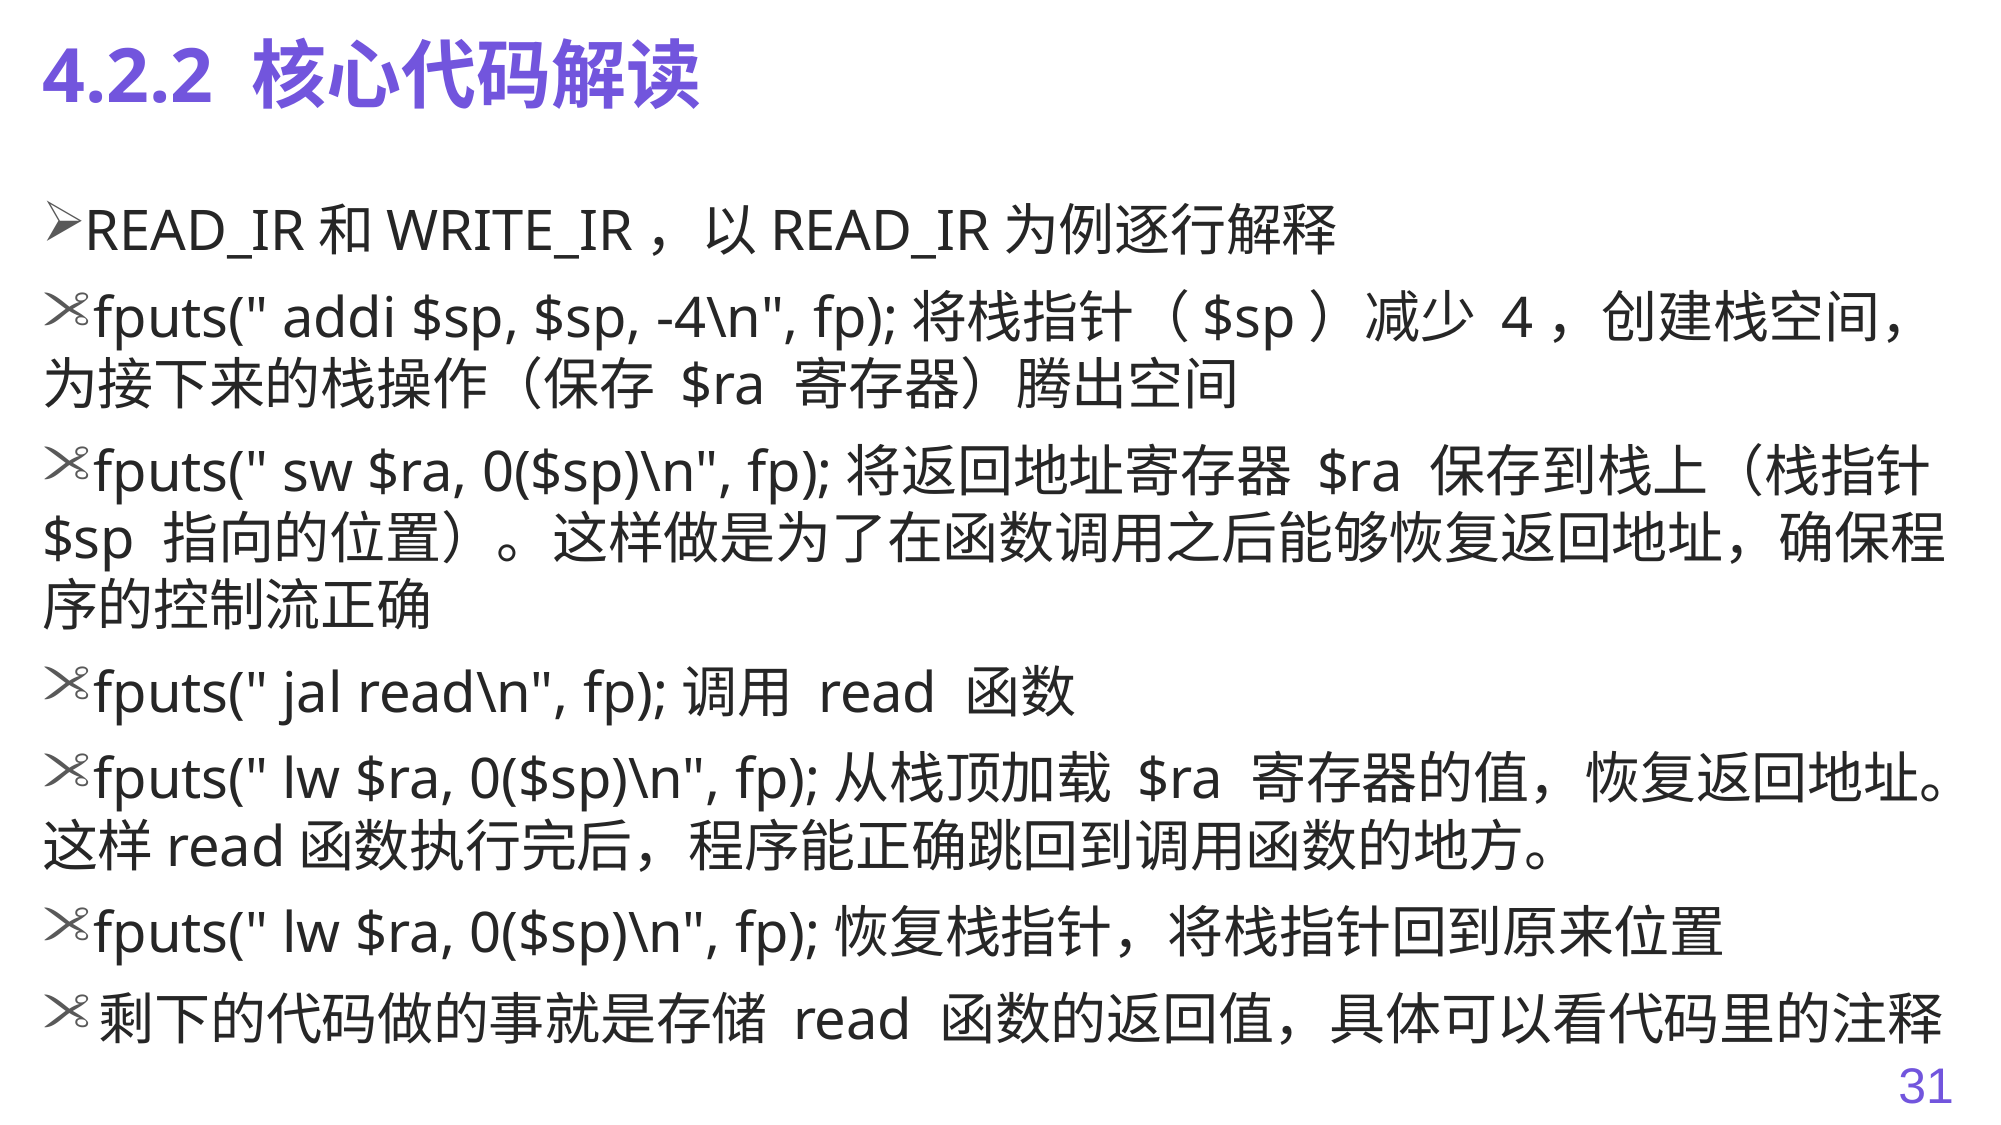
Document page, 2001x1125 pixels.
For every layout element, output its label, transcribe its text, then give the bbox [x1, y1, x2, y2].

list READ_IR和WRITE_IR，以READ_IR为例逐行解释 fputs(" addi $sp, $sp, -4\n", fp);将栈指针（$sp）减少 4，创建栈空间，为接下来的栈操作（保存 $ra 寄存器）腾出空间 fputs(" sw $ra, 0($sp)\n", fp);将返回地址寄存器 $ra 保存到栈上（栈指针 $sp 指向的位置）。这样做是为了在函数调用之后能够恢复返回地址，确保程序的控制流正确 fputs(" jal read\n", fp);调用 read 函数 fputs(" lw $ra, 0($sp)\n", fp);从栈顶加载 $ra 寄存器的值，恢复返回地址。这样read函数执行完后，程序能正确跳回到调用函数的地方。 fputs(" lw $ra, 0($sp)\n", fp);恢复栈指针，将栈指针回到原来位置 剩下的代码做的事就是存储 read 函数的返回值，具体可以看代码里的注释 [27, 154, 1969, 1113]
title 4.2.2 核心代码解读 [27, 3, 1969, 154]
slide_number 31 [1839, 1053, 1969, 1113]
